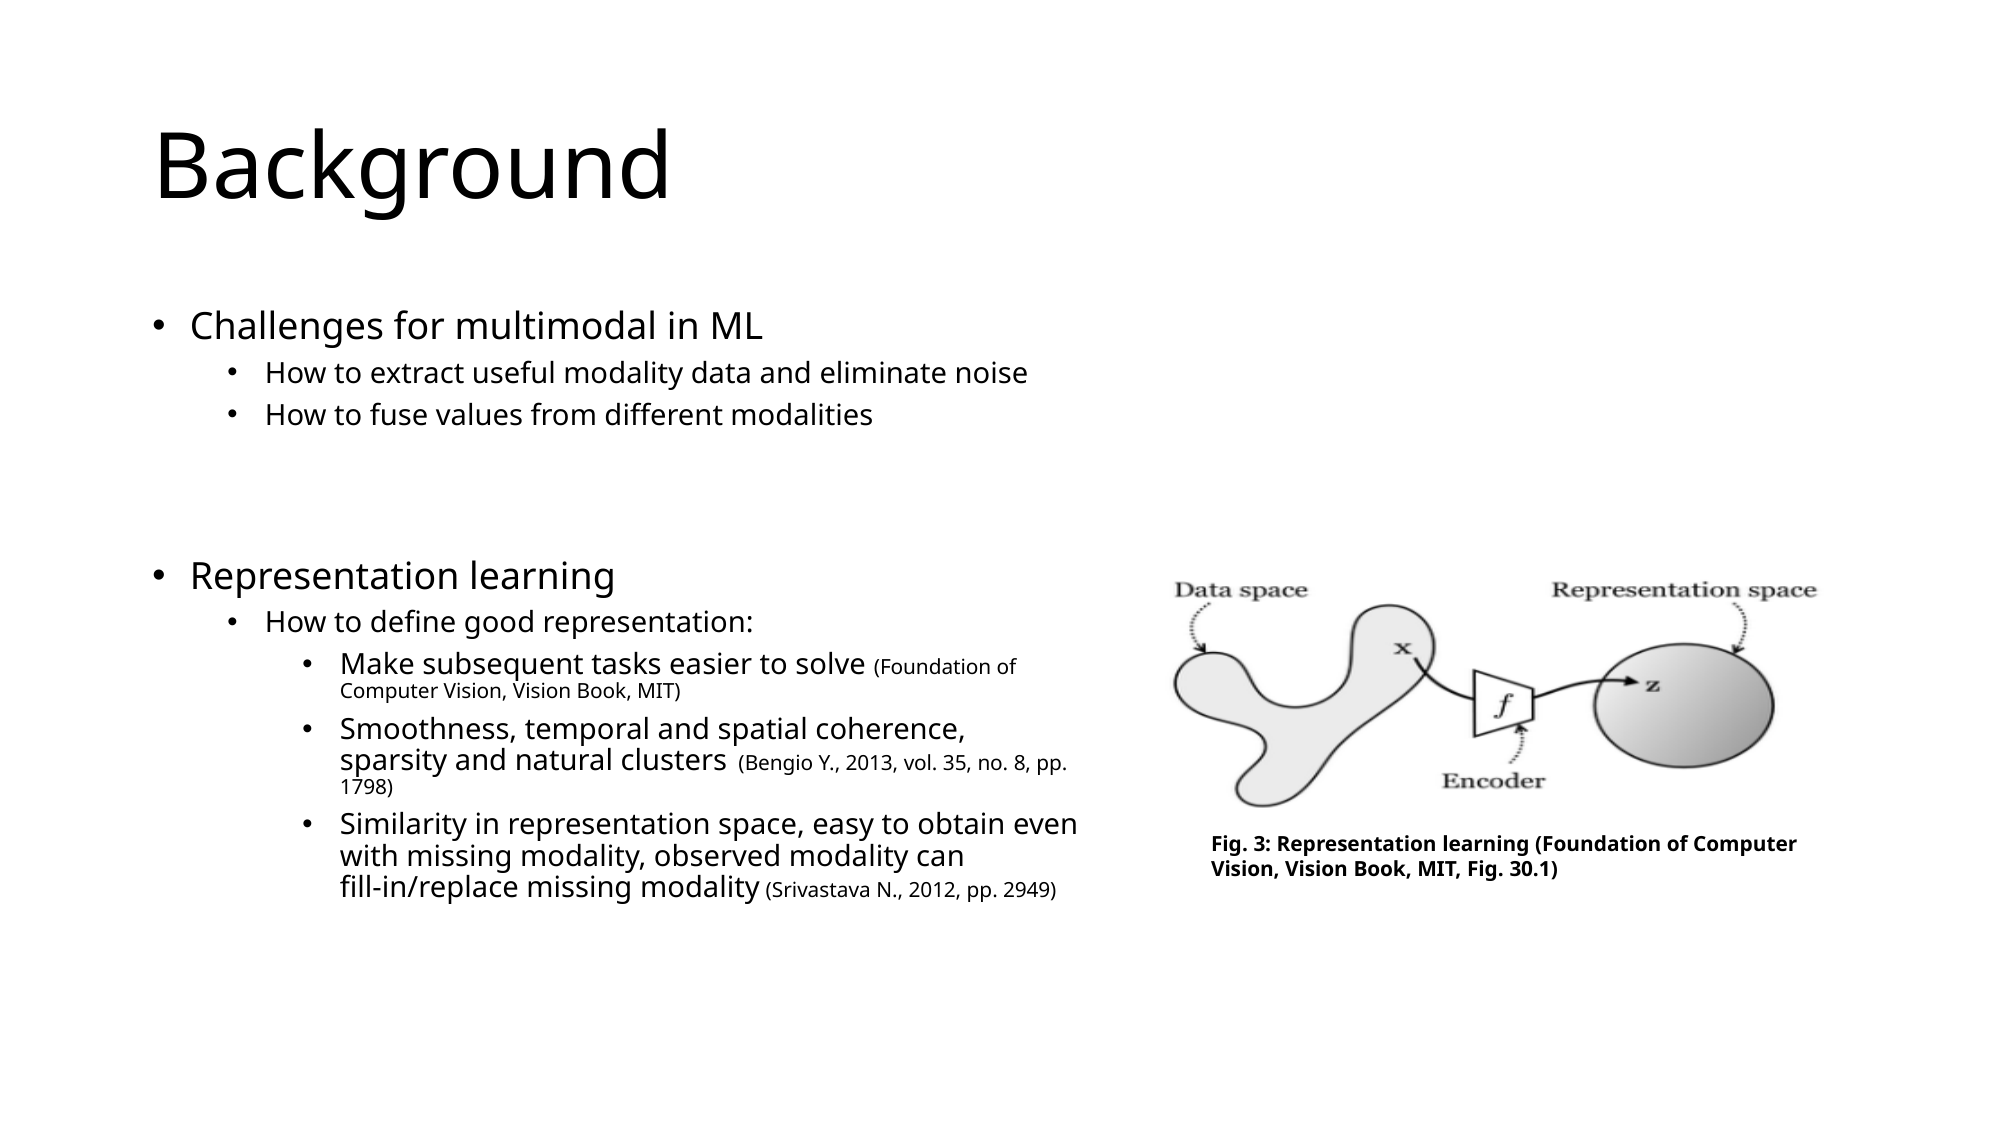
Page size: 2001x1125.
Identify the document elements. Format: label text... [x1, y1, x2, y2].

picture [1152, 562, 1849, 831]
title Background [137, 59, 1863, 278]
text_box Fig. 3: Representation learning (Foundation of Computer Vision, Vision Book, MIT, Fig. 30.1) [1196, 823, 1863, 889]
list Challenges for multimodal in ML How to extract useful modality data and eliminate noise How to fuse values from different modalities Representation learning How to define good representation: Make subsequent tasks easier to solve (Foundation of Computer Vision, Vision Book, MIT) Smoothness, temporal and spatial coherence, sparsity and natural clusters (Bengio Y., 2013, vol. 35, no. 8, pp. 1798) Similarity in representation space, easy to obtain even with missing modality, observed modality can fill-in/replace missing modality (Srivastava N., 2012, pp. 2949) [137, 299, 1096, 1014]
